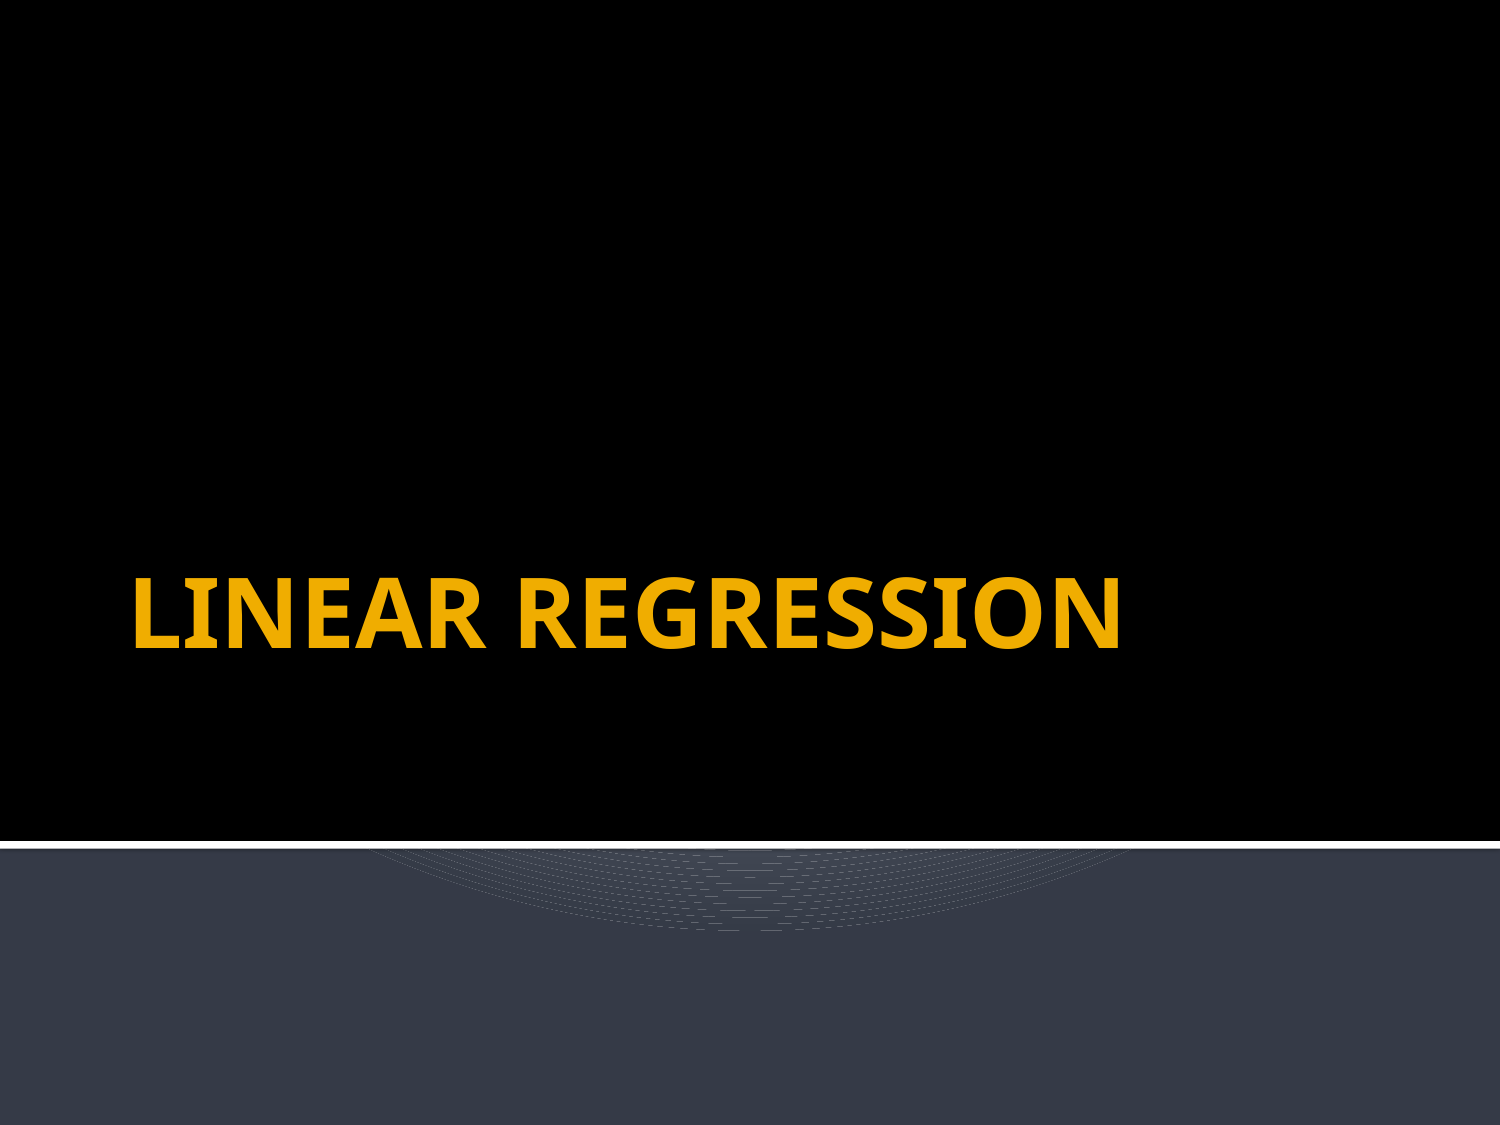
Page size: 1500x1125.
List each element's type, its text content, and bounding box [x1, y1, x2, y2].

title LINEAR REGRESSION [112, 550, 1438, 825]
